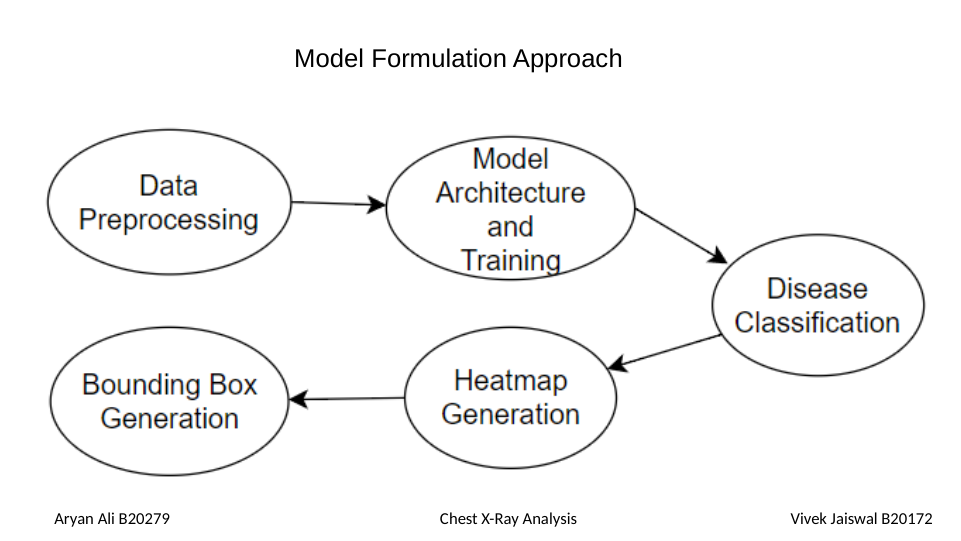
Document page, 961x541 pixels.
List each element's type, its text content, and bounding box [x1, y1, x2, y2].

text_box Aryan Ali B20279 Chest X-Ray Analysis Vivek Jaiswal B20172 [39, 497, 954, 538]
picture [0, 96, 936, 485]
text_box Model Formulation Approach [279, 26, 727, 95]
